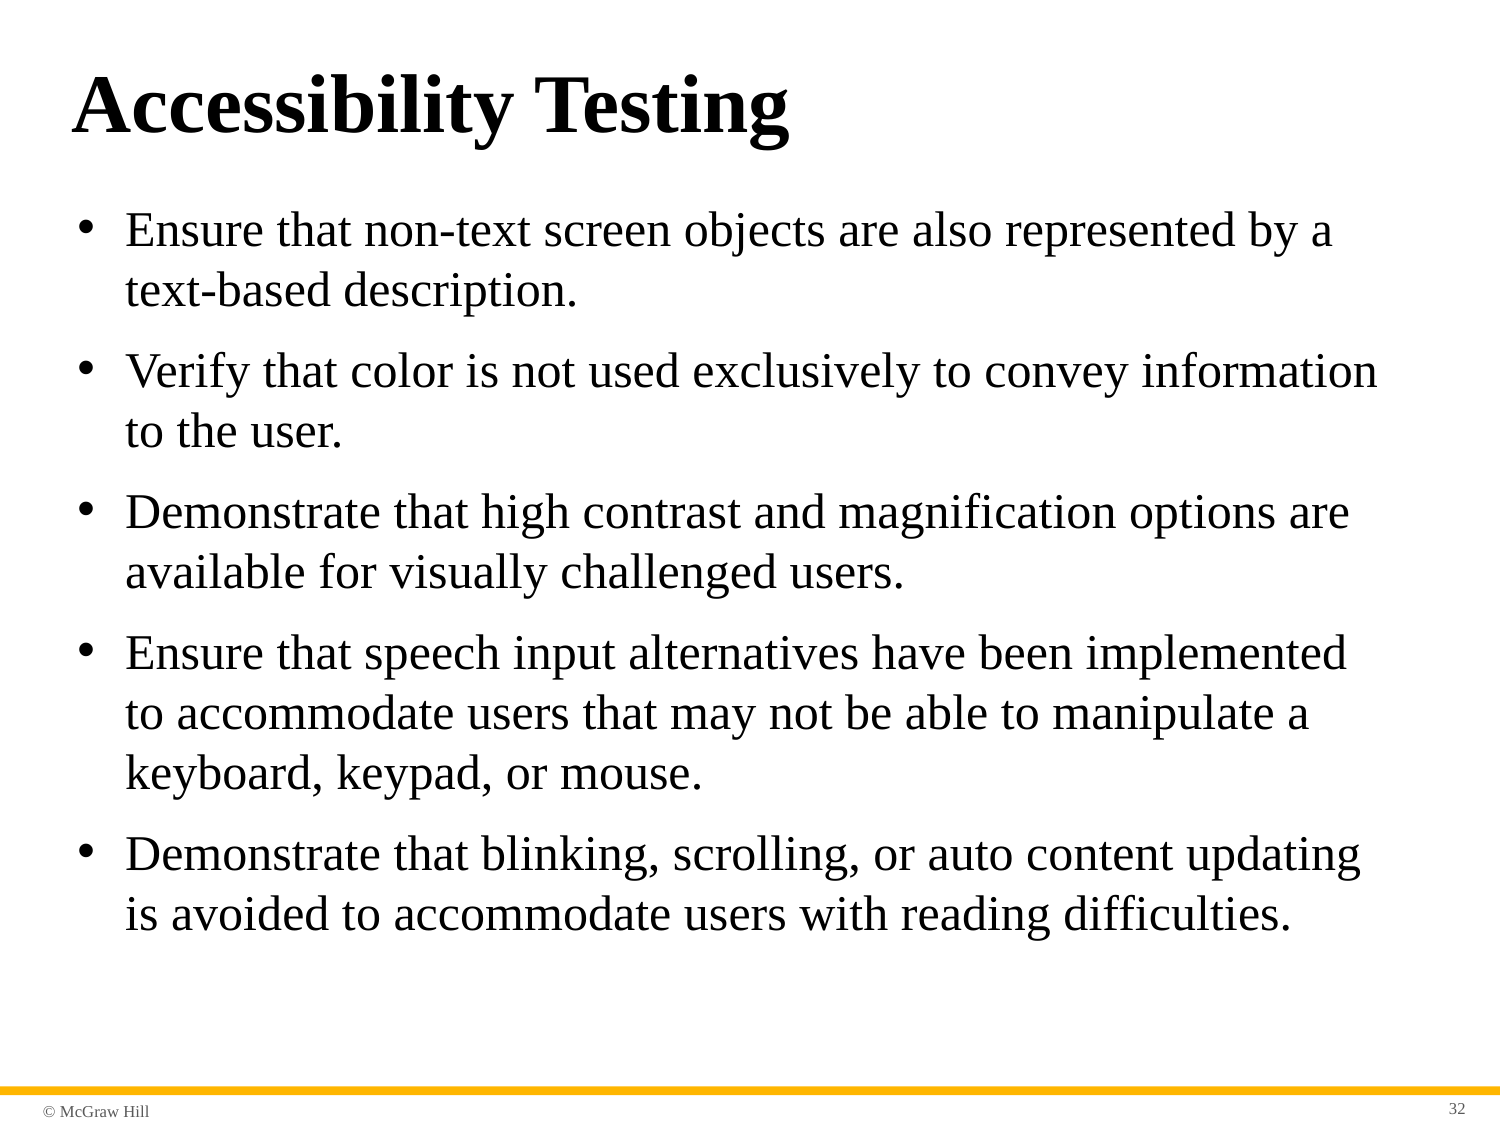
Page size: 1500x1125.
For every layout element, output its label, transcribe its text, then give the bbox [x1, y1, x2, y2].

title Accessibility Testing [56, 50, 1444, 162]
list Ensure that non-text screen objects are also represented by a text-based description. Verify that color is not used exclusively to convey information to the user. Demonstrate that high contrast and magnification options are available for visually challenged users. Ensure that speech input alternatives have been implemented to accommodate users that may not be able to manipulate a keyboard, keypad, or mouse. Demonstrate that blinking, scrolling, or auto content updating is avoided to accommodate users with reading difficulties. [62, 189, 1407, 1010]
slide_number 32 [1415, 1094, 1474, 1122]
